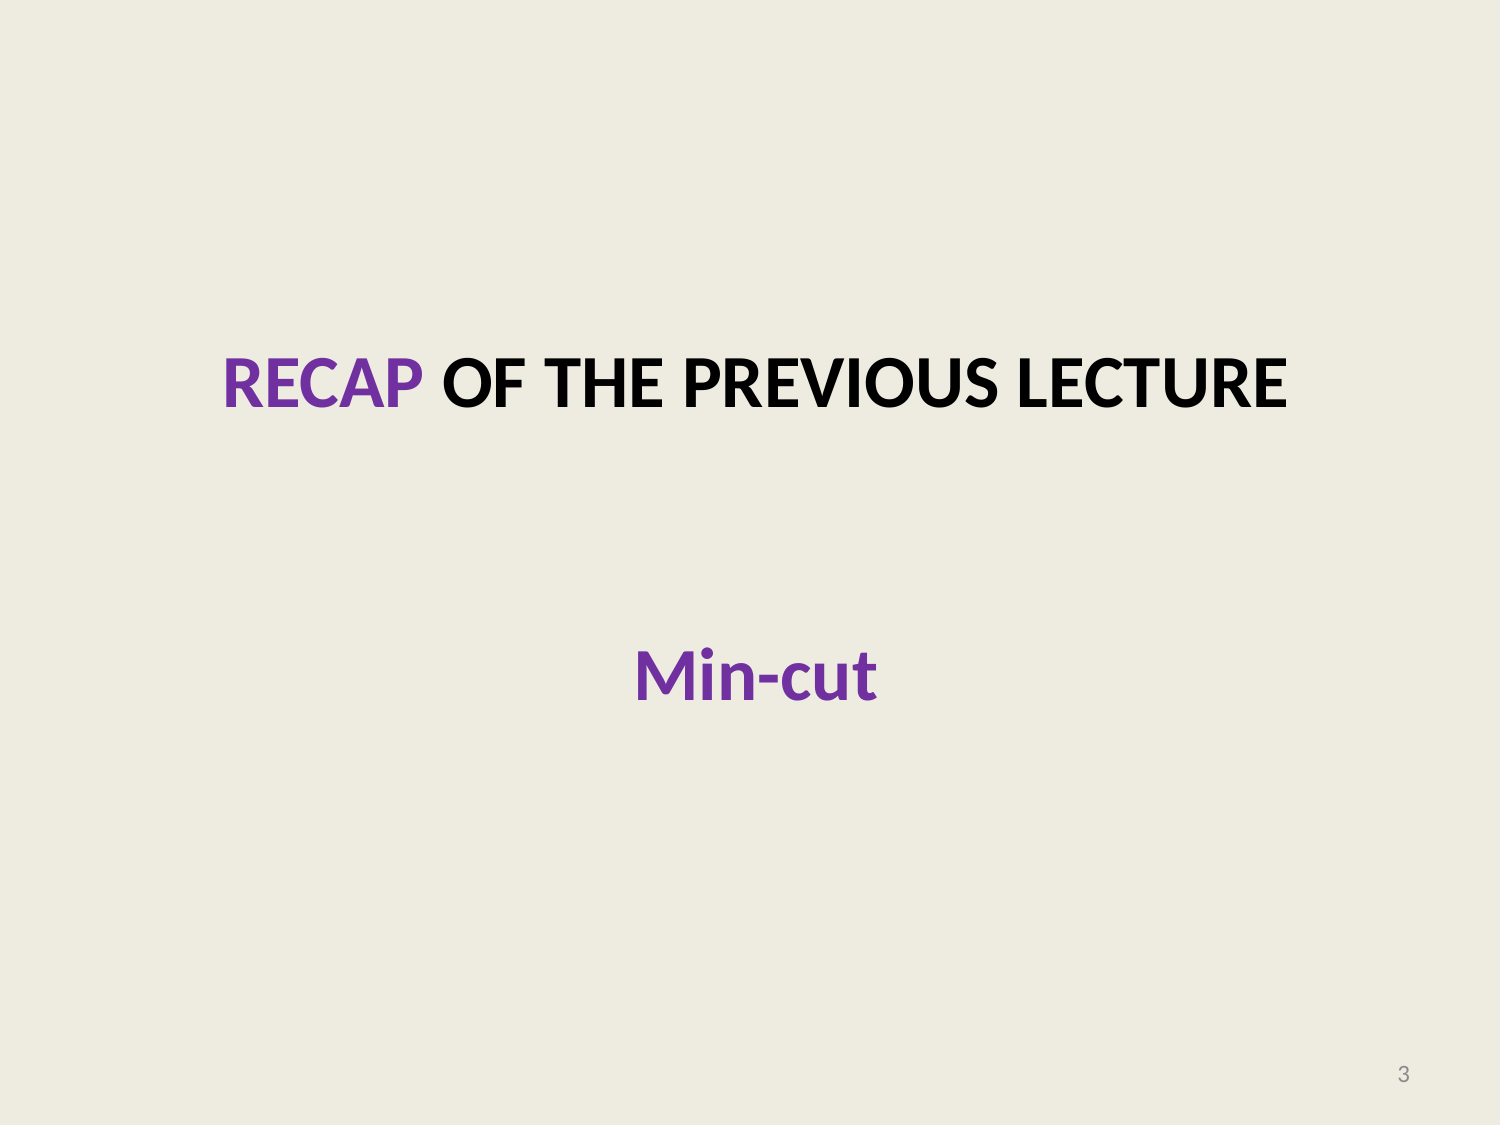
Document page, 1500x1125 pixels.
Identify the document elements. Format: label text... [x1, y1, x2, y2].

list Min-cut [118, 476, 1394, 723]
slide_number 3 [1074, 1042, 1425, 1103]
title Recap of the previous lecture [118, 324, 1394, 476]
